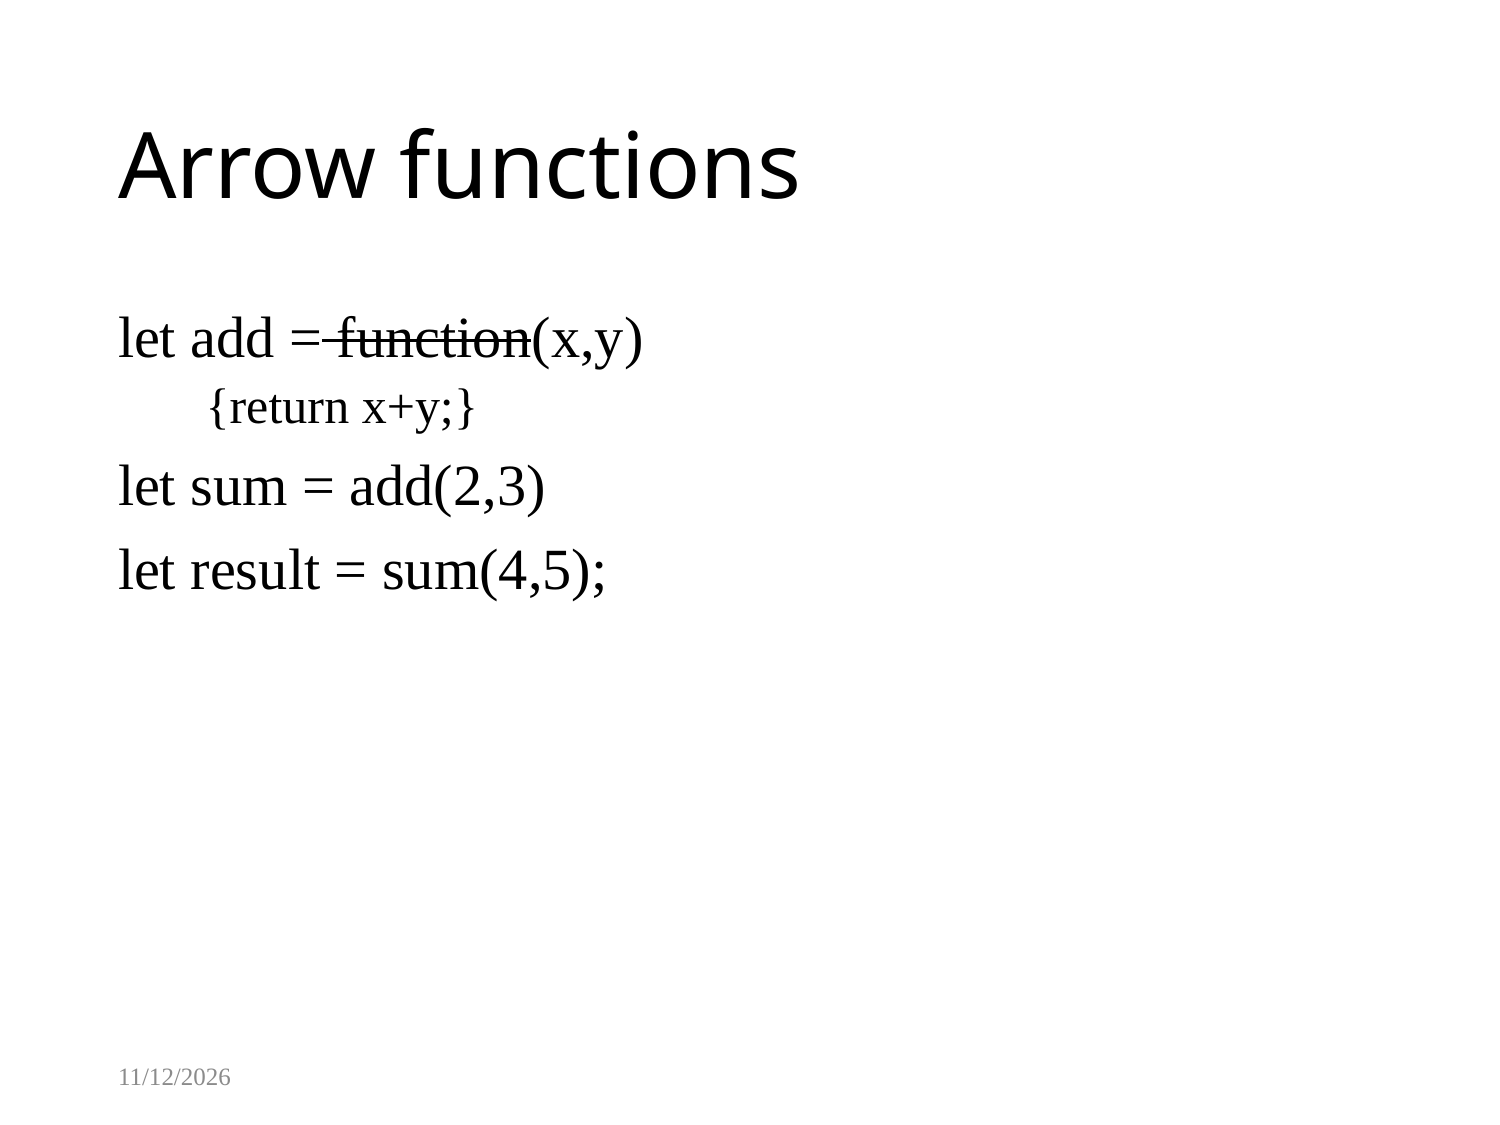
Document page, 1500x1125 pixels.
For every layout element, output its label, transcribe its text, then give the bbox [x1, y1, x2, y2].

title Arrow functions [103, 59, 1397, 278]
list let add = function(x,y) {return x+y;} let sum = add(2,3) let result = sum(4,5); [103, 299, 1397, 1014]
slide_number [103, 1042, 441, 1103]
